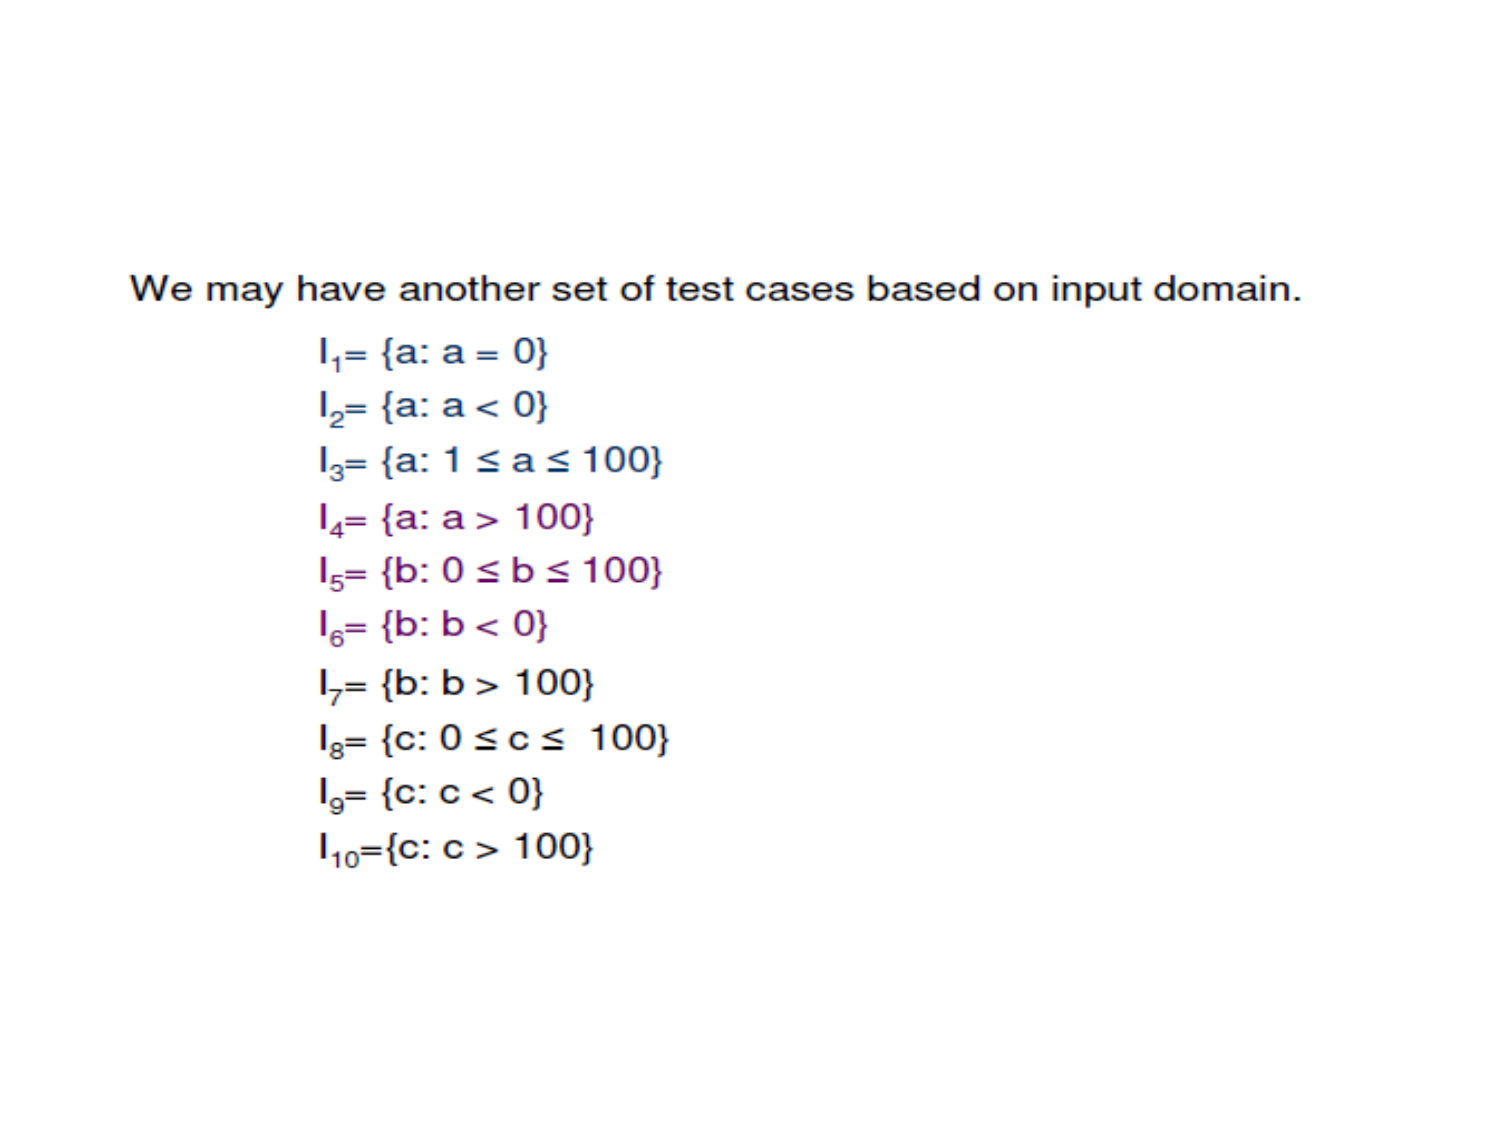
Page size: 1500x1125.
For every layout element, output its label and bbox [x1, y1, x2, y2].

picture [112, 257, 1451, 976]
